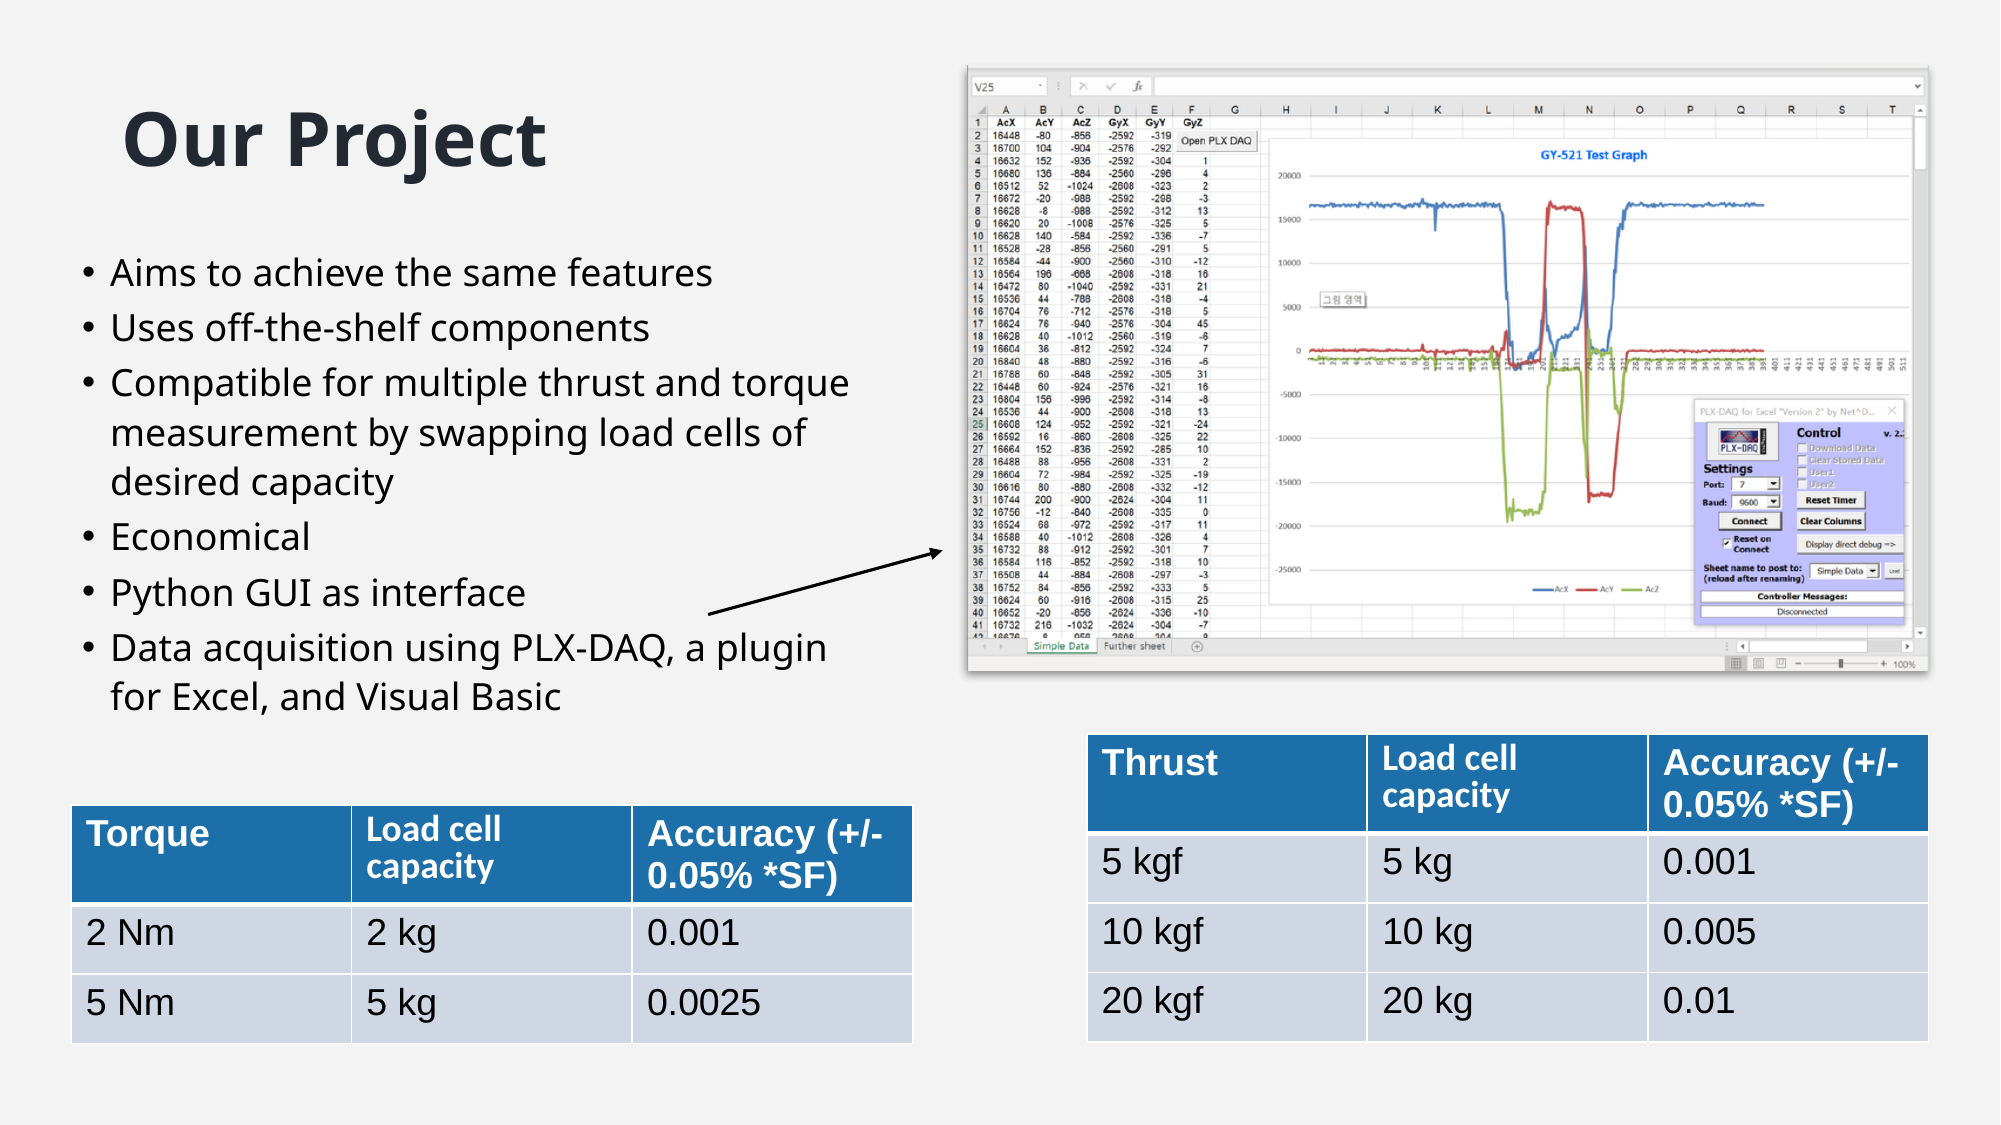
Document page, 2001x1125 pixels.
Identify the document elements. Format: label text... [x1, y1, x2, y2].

list Aims to achieve the same features Uses off-the-shelf components Compatible for multiple thrust and torque measurement by swapping load cells of desired capacity Economical Python GUI as interface Data acquisition using PLX-DAQ, a plugin for Excel, and Visual Basic [67, 237, 886, 735]
text_box Our Project [106, 65, 632, 220]
table_cell 10 kg [1368, 904, 1647, 972]
table_cell 20 kg [1368, 973, 1647, 1041]
table_cell 2 Nm [72, 907, 351, 973]
table_cell 0.005 [1649, 904, 1928, 972]
table_cell 5 kgf [1088, 836, 1366, 902]
table_cell 5 kg [352, 975, 631, 1043]
table_header Accuracy (+/-0.05% *SF) [1649, 735, 1928, 831]
table_cell 0.0025 [633, 975, 912, 1043]
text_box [707, 550, 943, 615]
table_cell 20 kgf [1088, 973, 1366, 1041]
table_cell 0.01 [1649, 973, 1928, 1041]
table_header Accuracy (+/-0.05% *SF) [633, 806, 912, 902]
table_cell 5 kg [1368, 836, 1647, 902]
picture [966, 65, 1929, 671]
table_header Torque [72, 806, 351, 902]
table_cell 0.001 [1649, 836, 1928, 902]
table_cell 10 kgf [1088, 904, 1366, 972]
table_cell 5 Nm [72, 975, 351, 1043]
table_header Load cell capacity [1368, 735, 1647, 831]
table_header Load cell capacity [352, 806, 631, 902]
table_header Thrust [1088, 735, 1366, 831]
table_cell 2 kg [352, 907, 631, 973]
table_cell 0.001 [633, 907, 912, 973]
